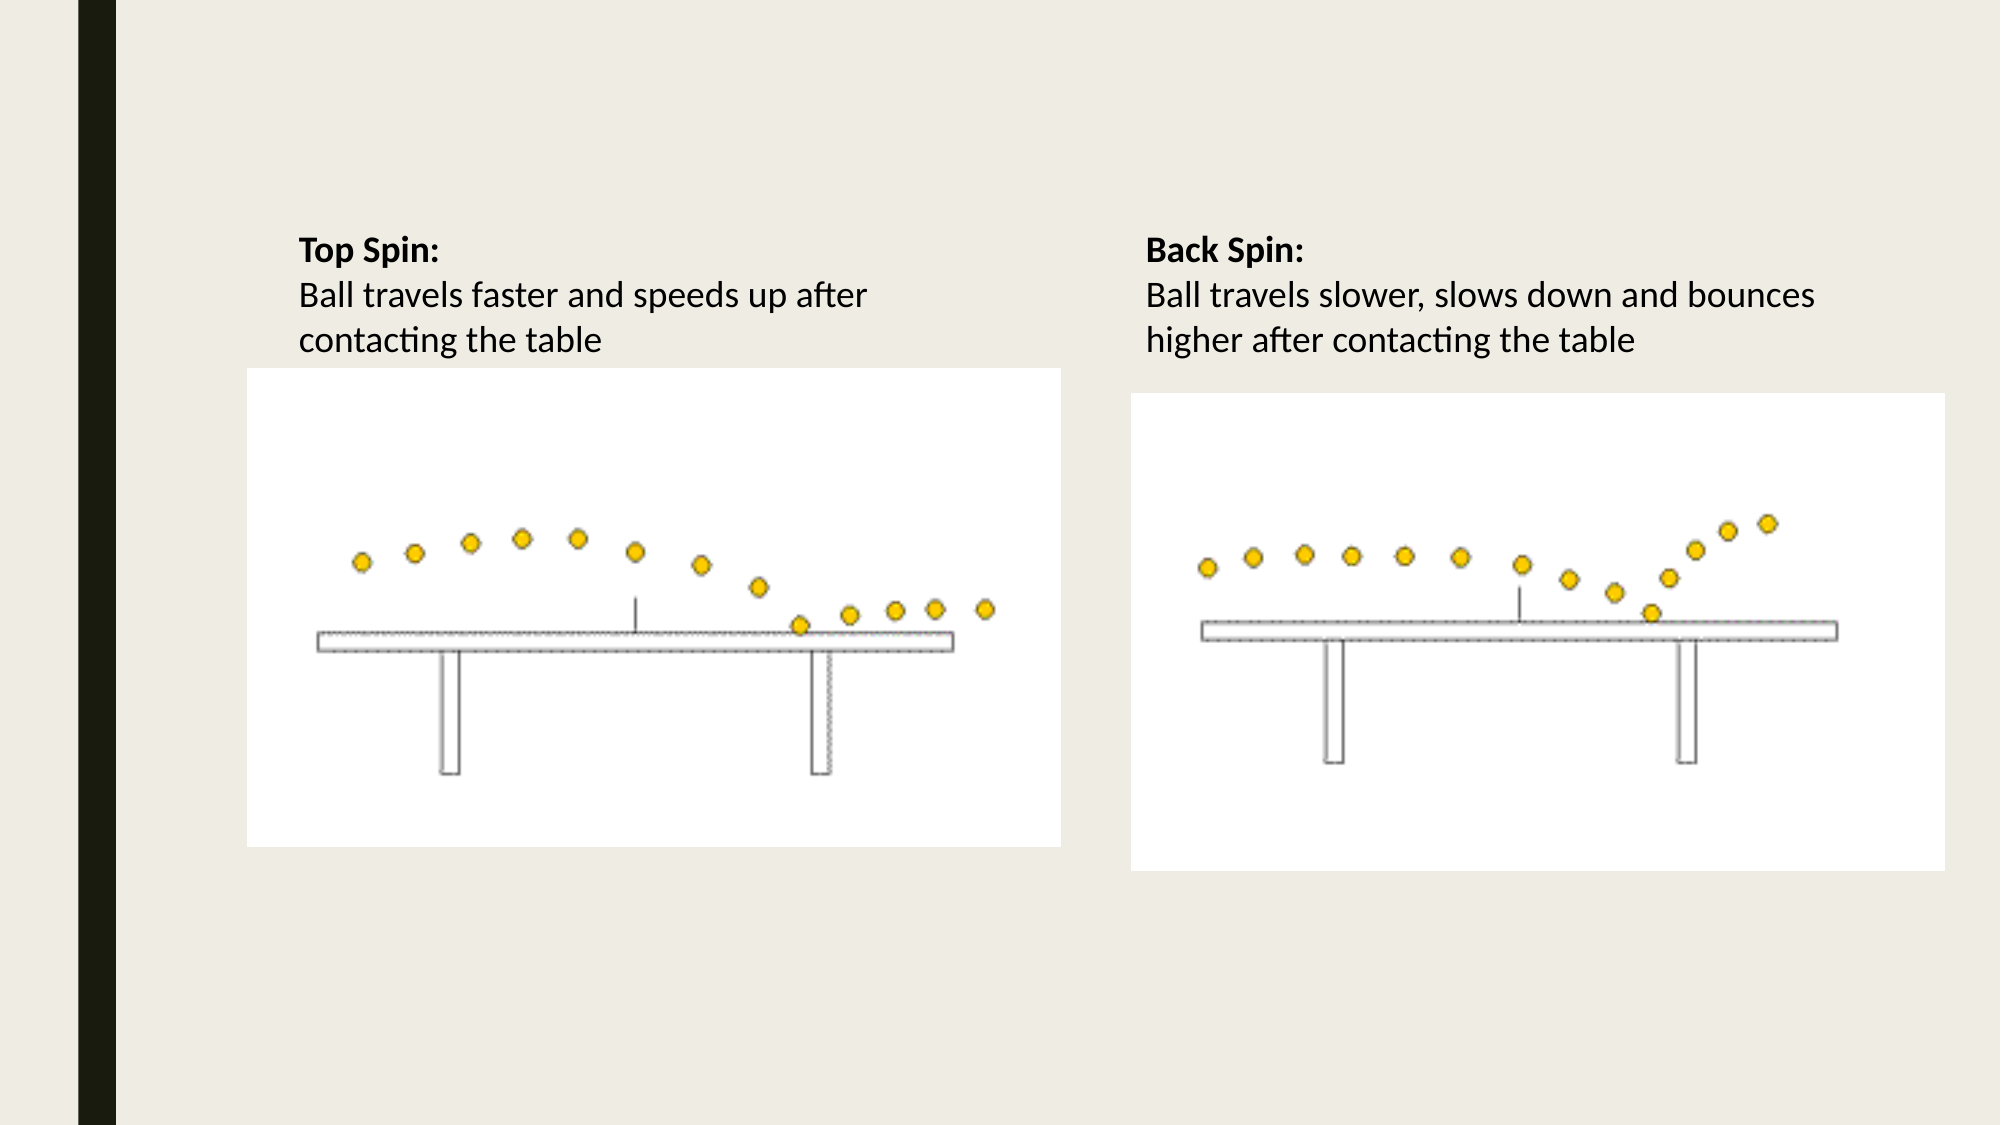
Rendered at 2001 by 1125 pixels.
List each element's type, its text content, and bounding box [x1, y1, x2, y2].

picture [247, 368, 1061, 847]
text_box Back Spin: Ball travels slower, slows down and bounces higher after contacting the table [1131, 217, 1884, 368]
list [1130, 393, 1945, 871]
text_box Top Spin: Ball travels faster and speeds up after contacting the table [284, 217, 991, 368]
